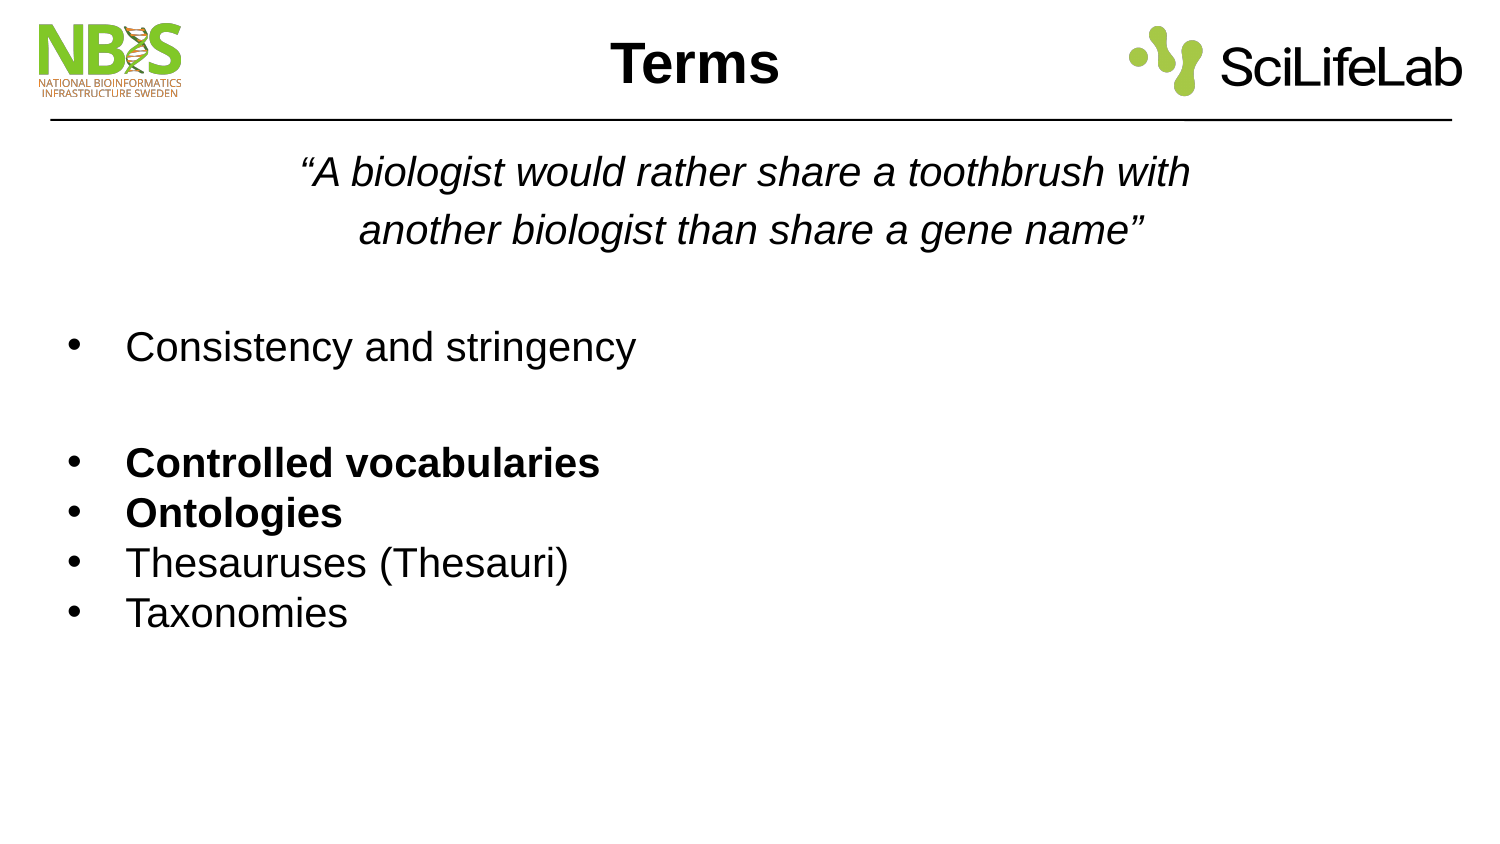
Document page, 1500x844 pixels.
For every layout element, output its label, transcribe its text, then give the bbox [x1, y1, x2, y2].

list “A biologist would rather share a toothbrush with another biologist than share a gene name” Consistency and stringency Controlled vocabularies Ontologies Thesauruses (Thesauri) Taxonomies [50, 144, 1452, 754]
picture [39, 23, 181, 97]
title Terms [249, 25, 1142, 104]
picture [1127, 24, 1464, 98]
